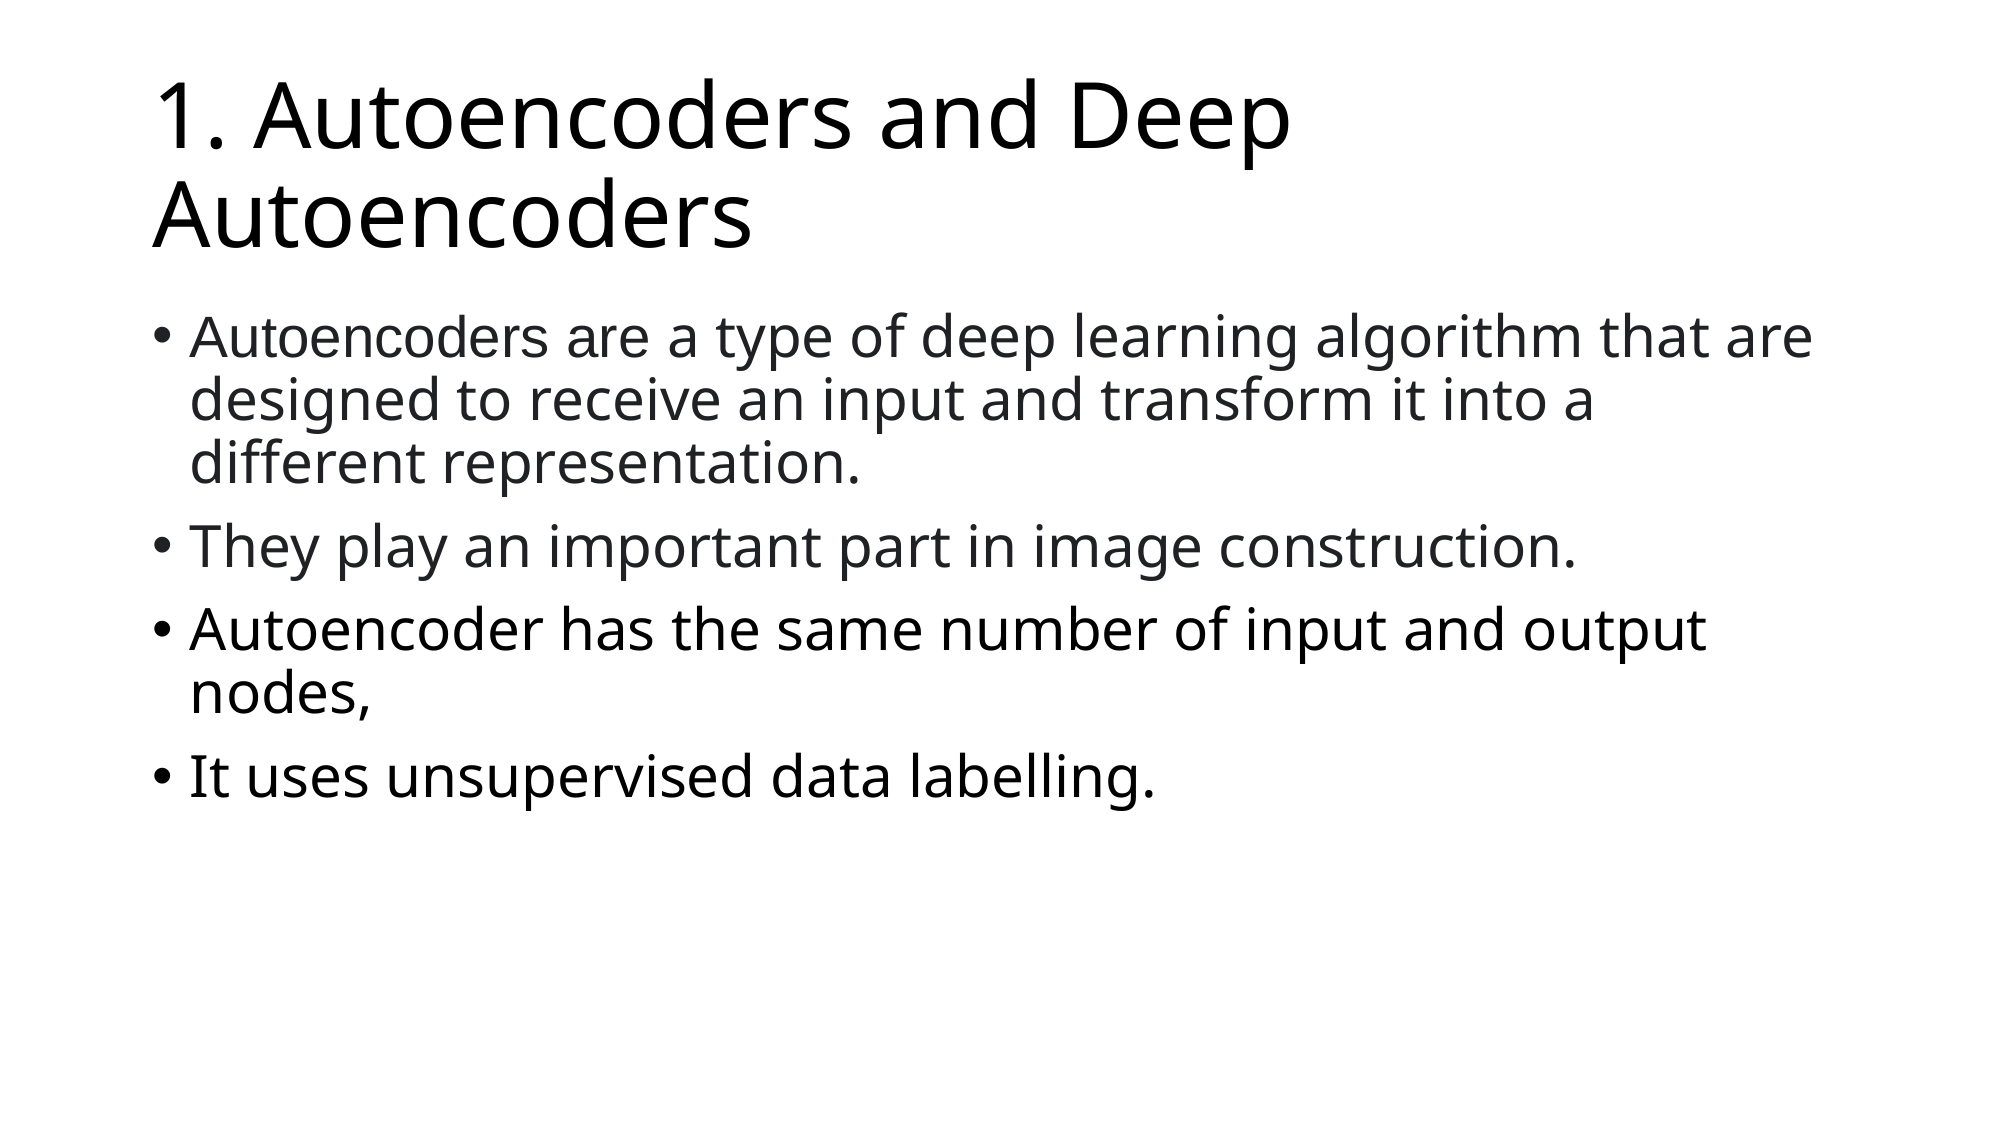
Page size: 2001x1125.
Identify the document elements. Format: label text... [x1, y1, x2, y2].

list Autoencoders are a type of deep learning algorithm that are designed to receive an input and transform it into a different representation. They play an important part in image construction. Autoencoder has the same number of input and output nodes, It uses unsupervised data labelling. [137, 299, 1863, 1014]
title 1. Autoencoders and Deep Autoencoders [137, 59, 1863, 278]
